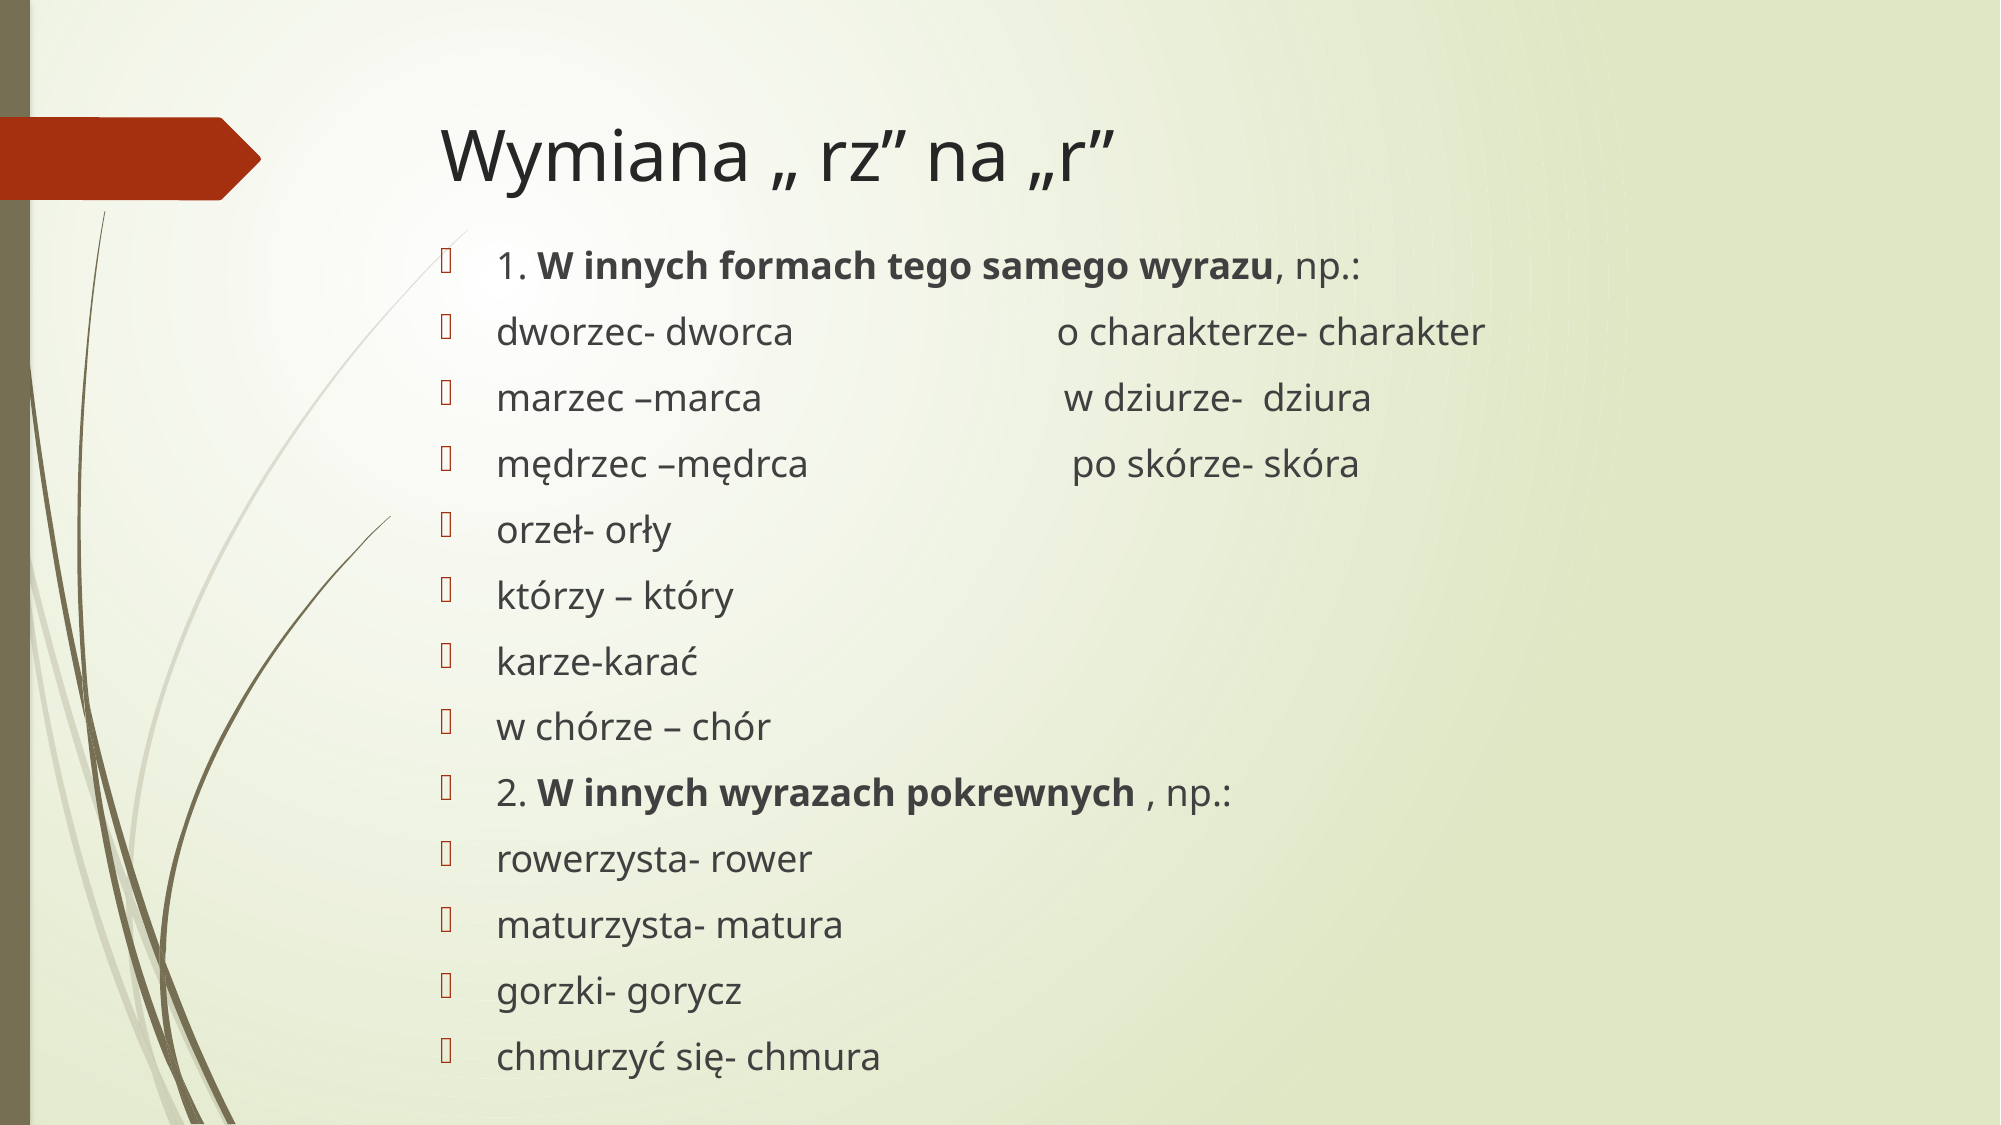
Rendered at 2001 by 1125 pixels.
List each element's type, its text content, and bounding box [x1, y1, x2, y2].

list 1. W innych formach tego samego wyrazu, np.: dworzec- dworca o charakterze- charakter marzec –marca w dziurze- dziura mędrzec –mędrca po skórze- skóra orzeł- orły którzy – który karze-karać w chórze – chór 2. W innych wyrazach pokrewnych , np.: rowerzysta- rower maturzysta- matura gorzki- gorycz chmurzyć się- chmura [424, 234, 1888, 1092]
title Wymiana „ rz” na „r” [425, 102, 1888, 204]
